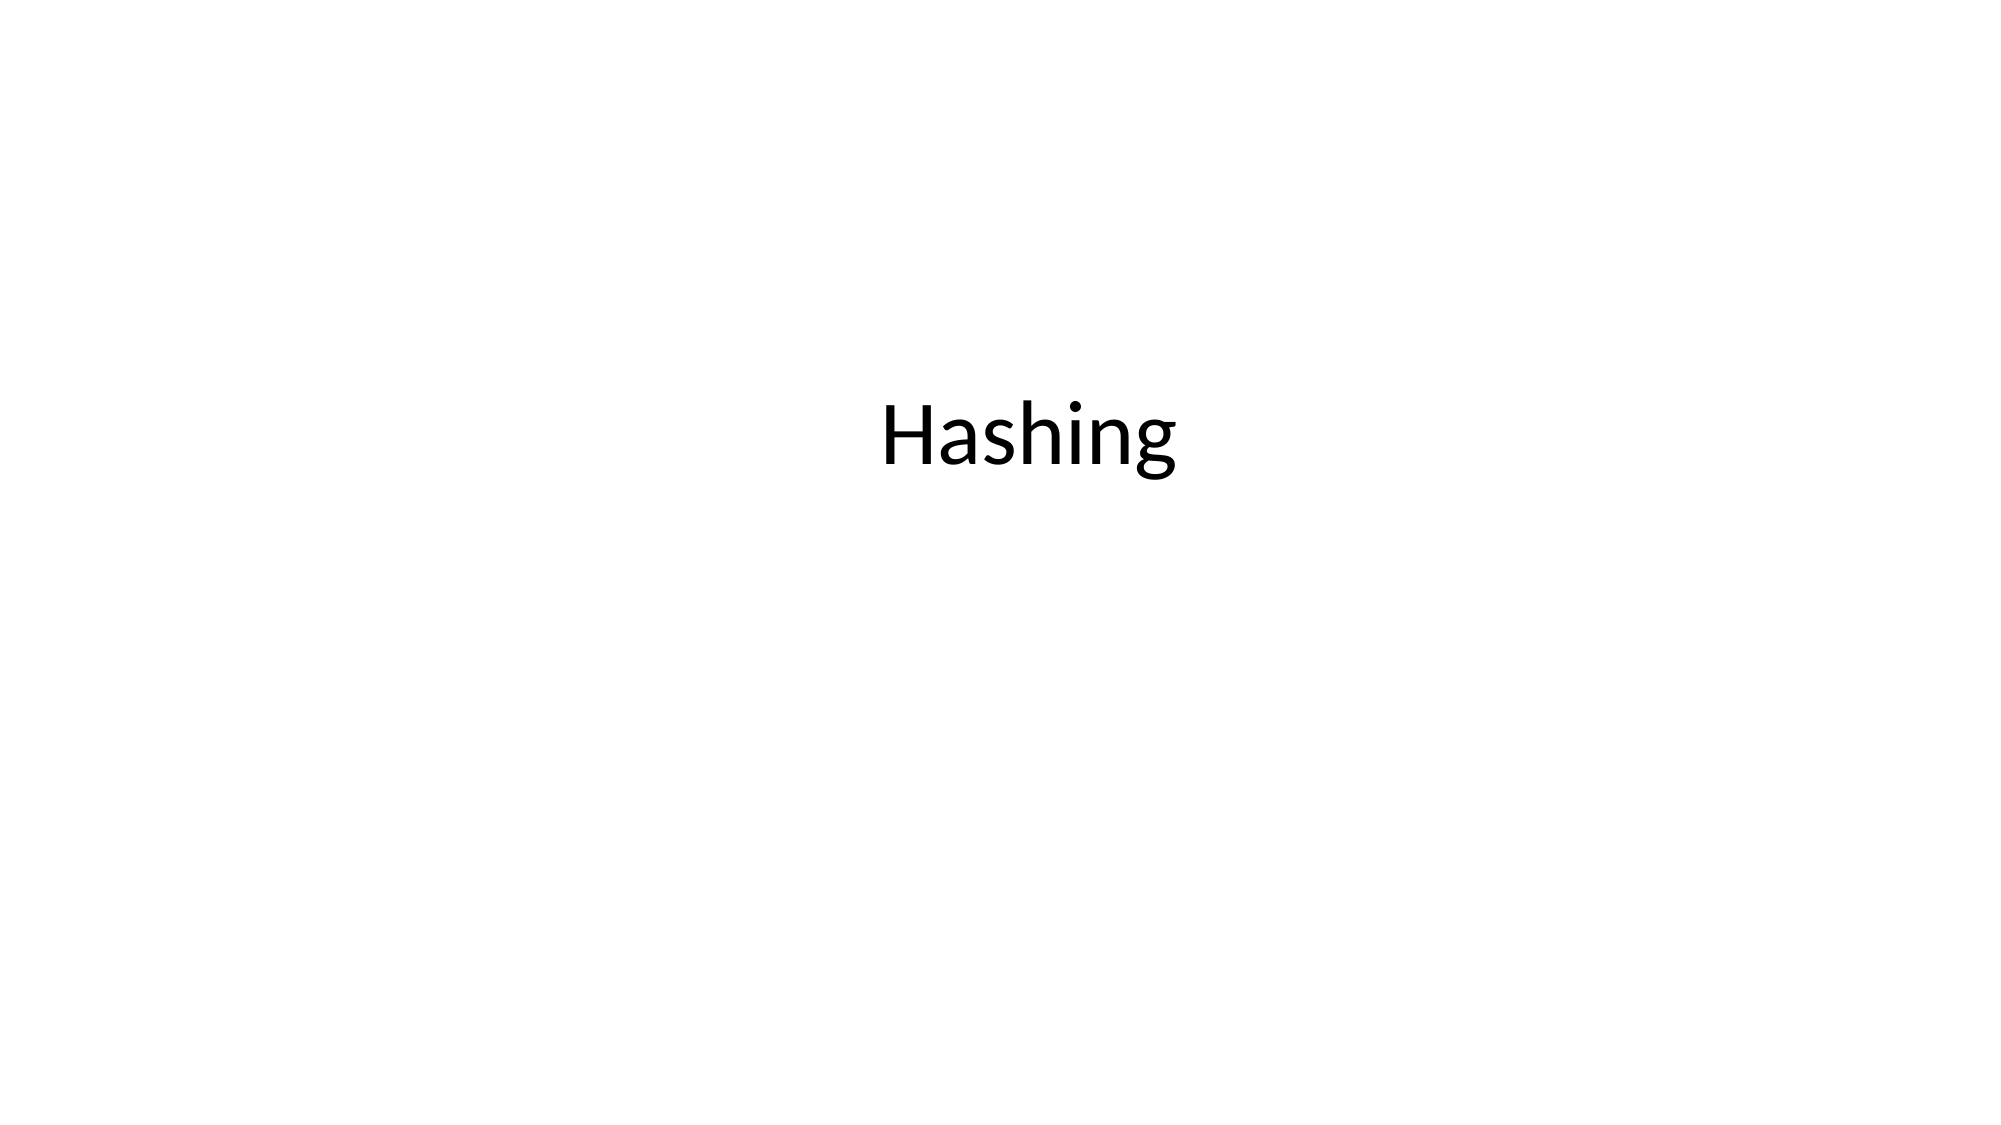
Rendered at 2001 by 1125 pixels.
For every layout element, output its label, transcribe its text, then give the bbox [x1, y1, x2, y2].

title Hashing [279, 231, 1780, 624]
